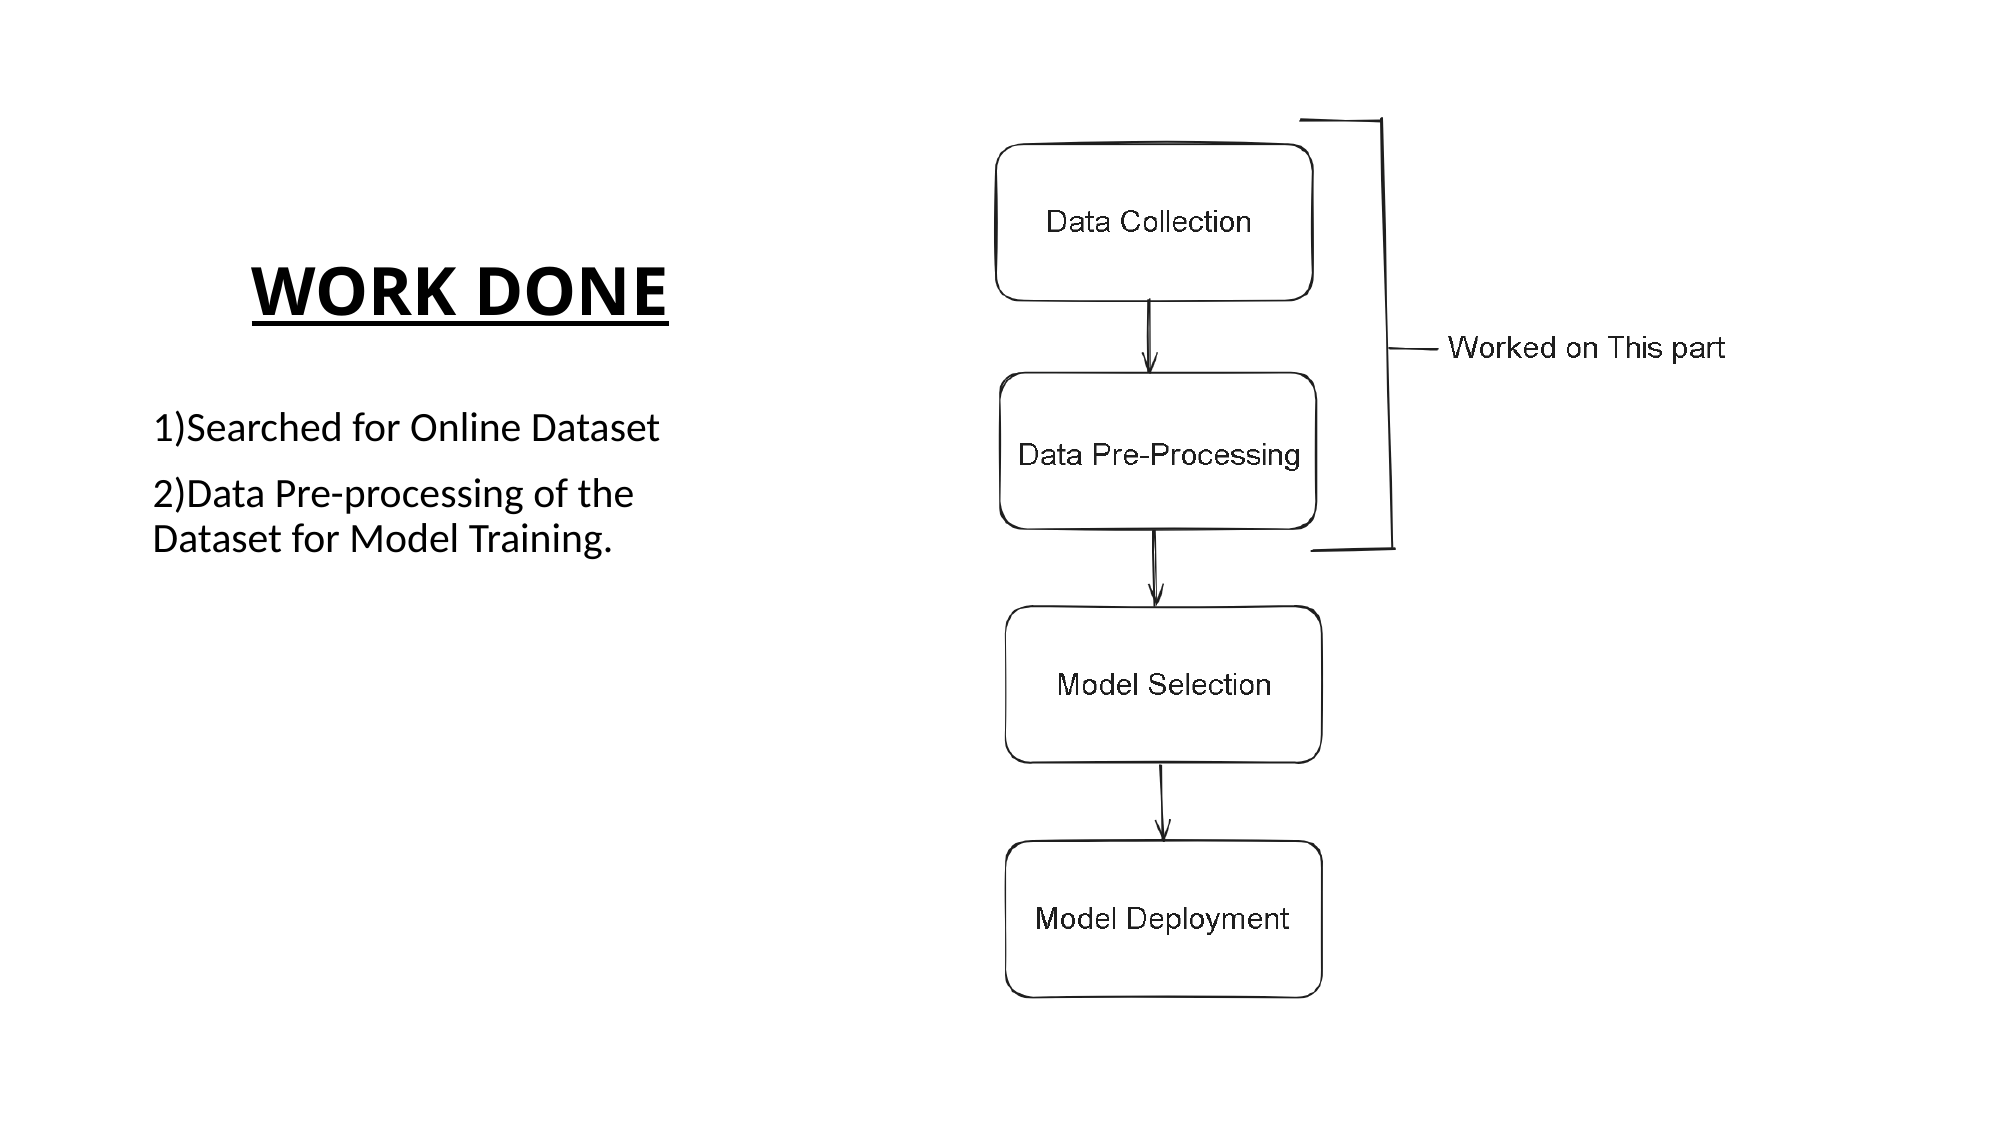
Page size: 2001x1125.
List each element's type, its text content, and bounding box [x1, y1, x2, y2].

picture [987, 109, 1732, 1000]
title WORK DONE [137, 75, 783, 337]
list 1)Searched for Online Dataset 2)Data Pre-processing of the Dataset for Model Training. [137, 337, 783, 963]
